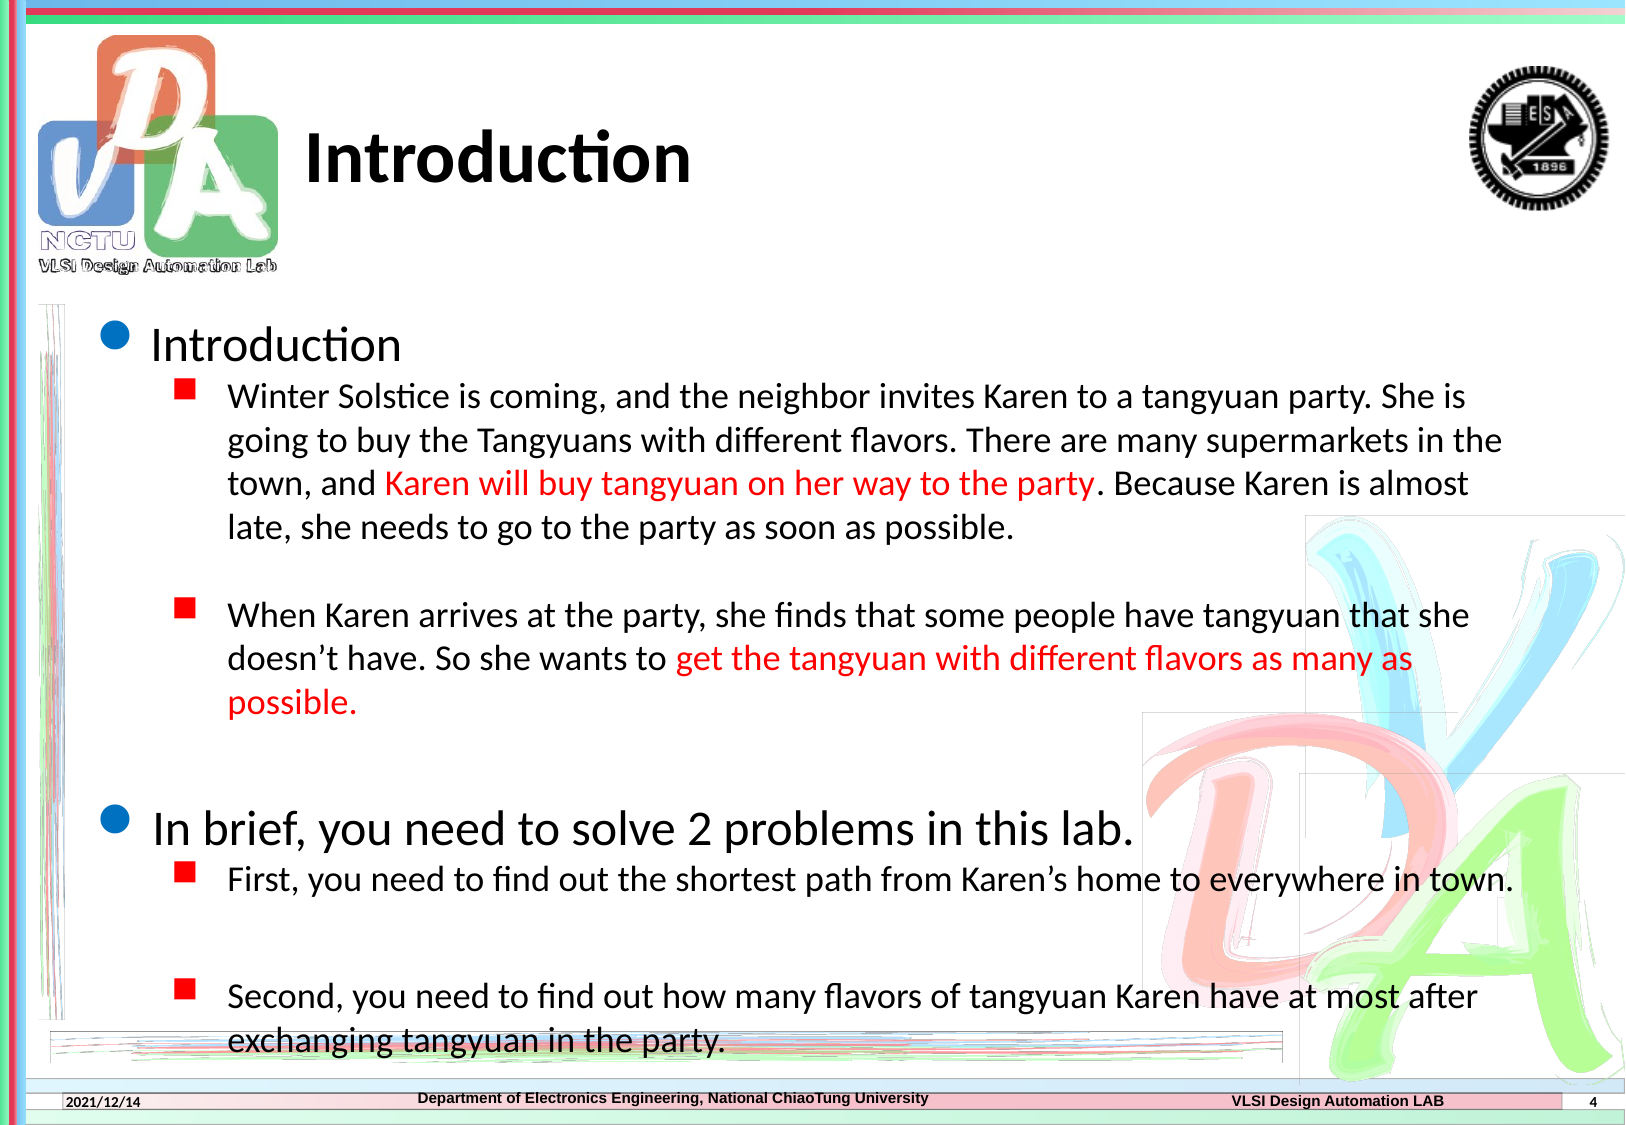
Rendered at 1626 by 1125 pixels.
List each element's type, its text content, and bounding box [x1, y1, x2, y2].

picture [1299, 515, 1625, 1085]
picture [39, 305, 65, 1019]
list Introduction Winter Solstice is coming, and the neighbor invites Karen to a tangyuan party. She is going to buy the Tangyuans with different flavors. There are many supermarkets in the town, and Karen will buy tangyuan on her way to the party. Because Karen is almost late, she needs to go to the party as soon as possible. When Karen arrives at the party, she finds that some people have tangyuan that she doesn’t have. So she wants to get the tangyuan with different flavors as many as possible. In brief, you need to solve 2 problems in this lab. First, you need to find out the shortest path from Karen’s home to everywhere in town. Second, you need to find out how many flavors of tangyuan Karen have at most after exchanging tangyuan in the party. [81, 304, 1544, 1073]
picture [50, 1031, 81, 1063]
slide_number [50, 1078, 229, 1125]
picture [1544, 66, 1618, 216]
slide_number 4 [1541, 1077, 1613, 1125]
picture [38, 35, 278, 275]
title Introduction [289, 45, 1544, 260]
